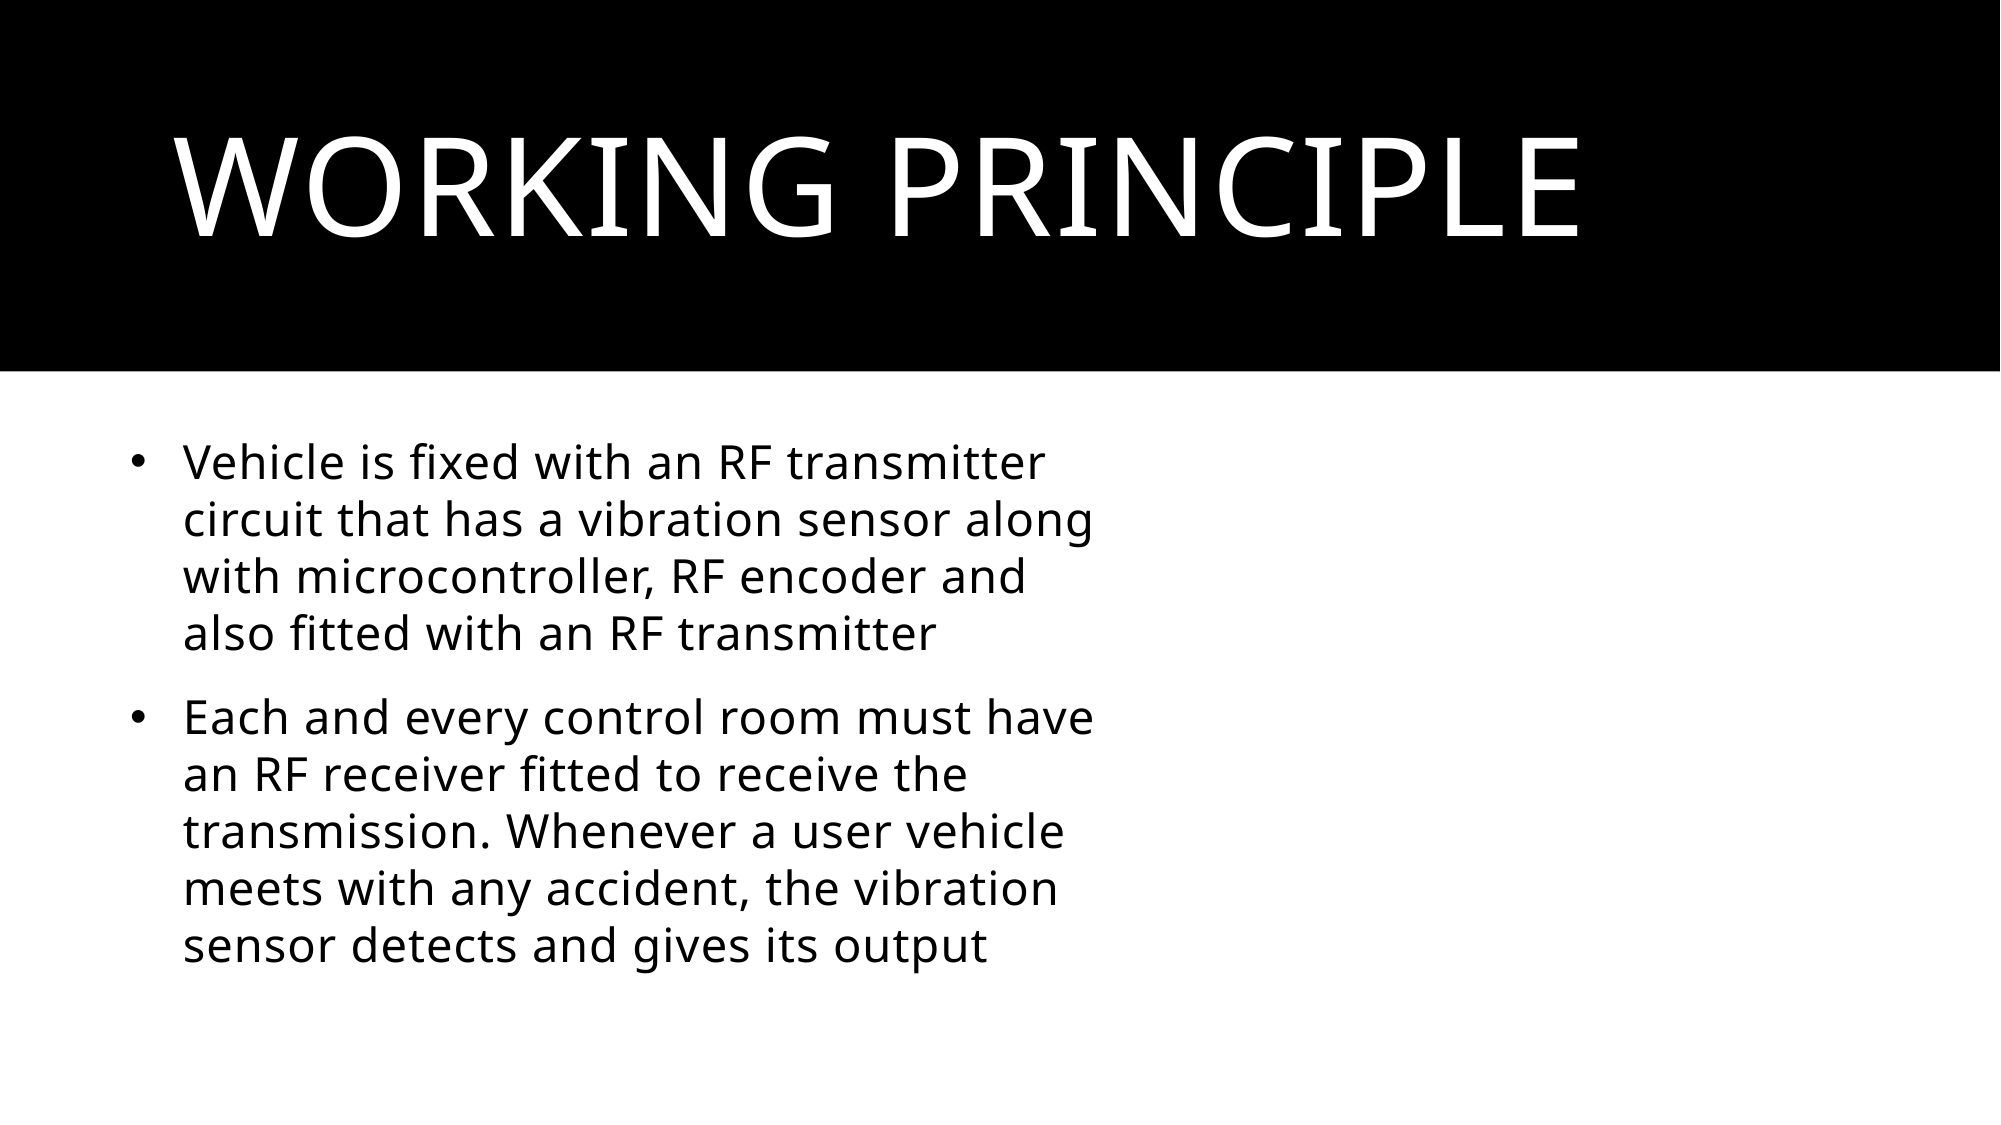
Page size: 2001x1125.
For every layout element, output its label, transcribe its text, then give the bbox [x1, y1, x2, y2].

text_box [0, 0, 2000, 372]
list Vehicle is fixed with an RF transmitter circuit that has a vibration sensor along with microcontroller, RF encoder and also fitted with an RF transmitter Each and every control room must have an RF receiver fitted to receive the transmission. Whenever a user vehicle meets with any accident, the vibration sensor detects and gives its output [115, 424, 1121, 1014]
title WORKING PRINCIPLE [157, 52, 1842, 332]
text_box [0, 372, 2000, 1125]
